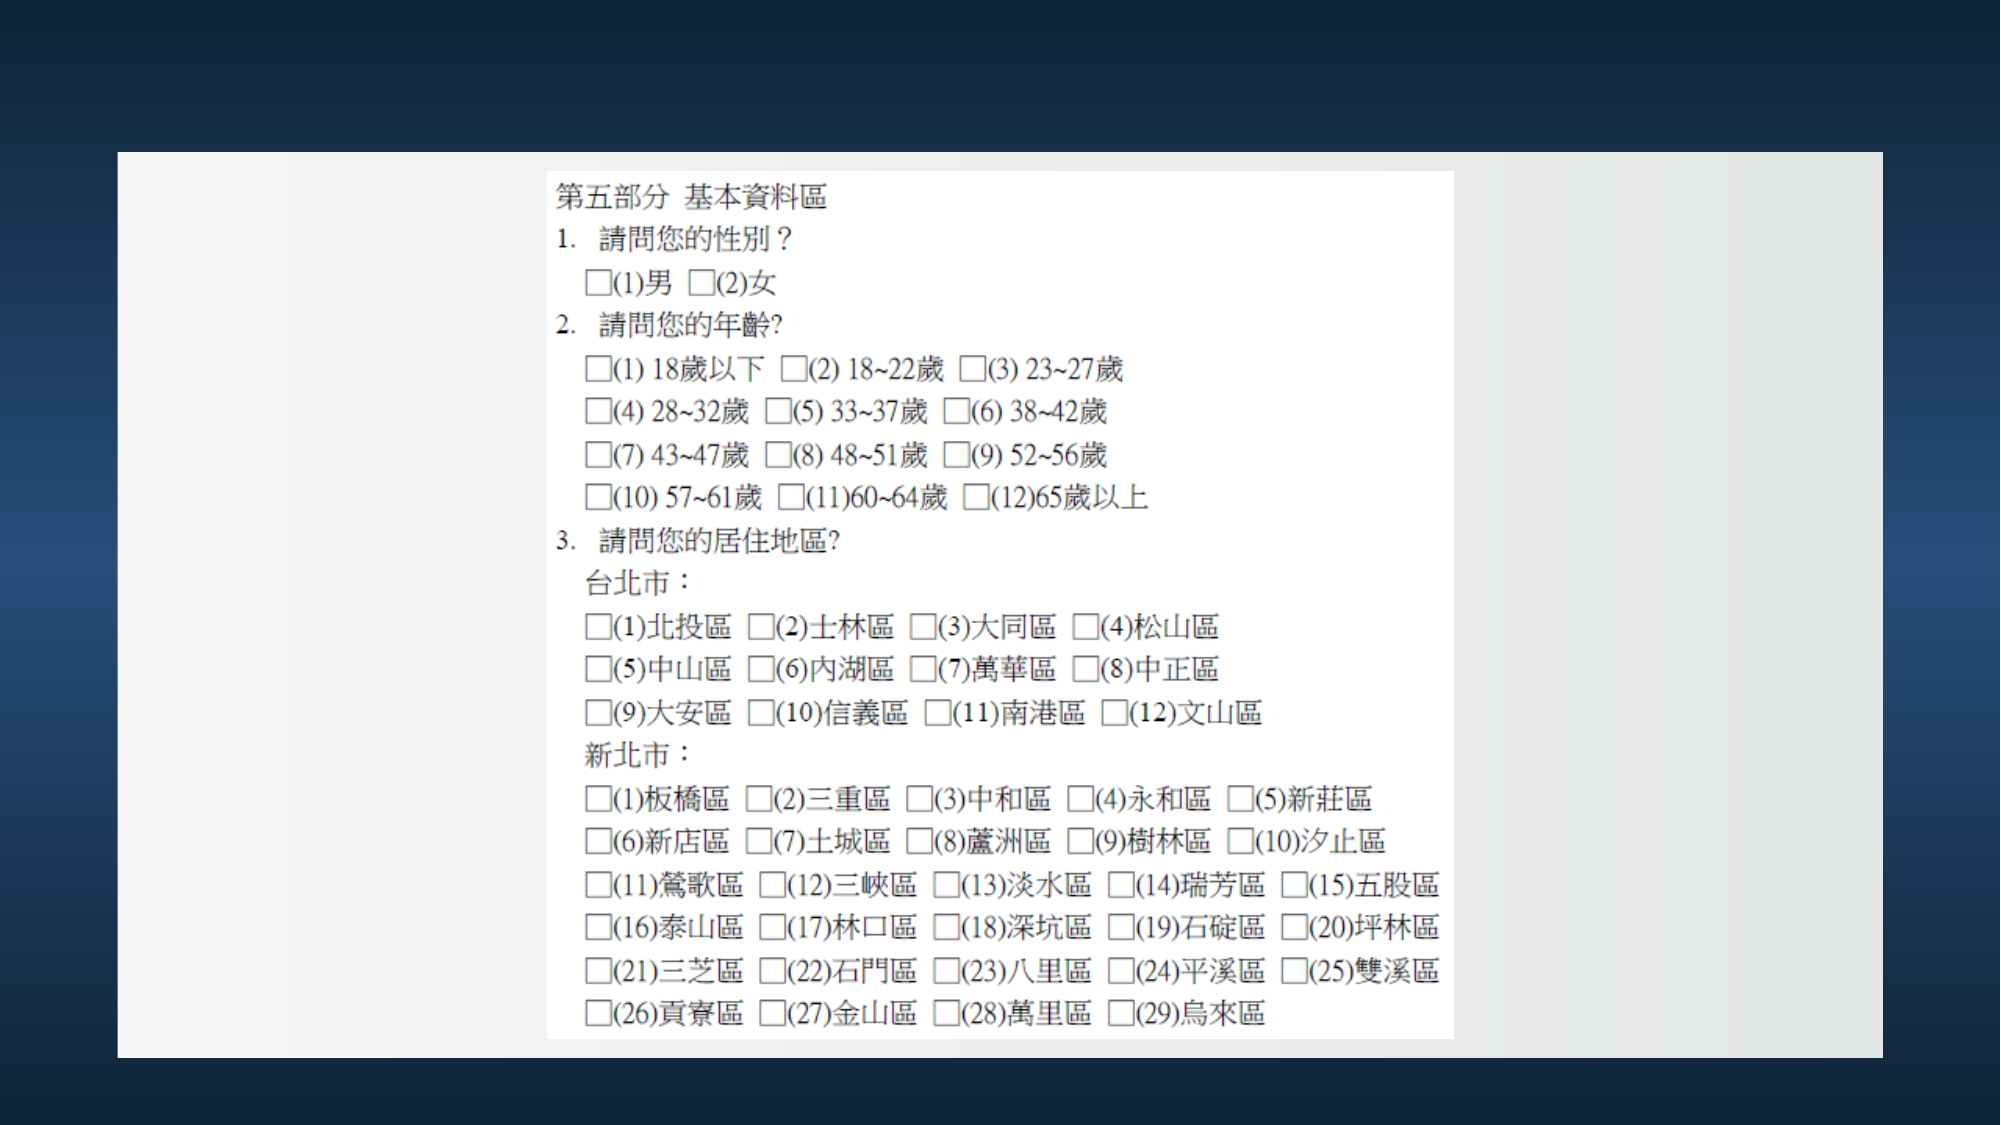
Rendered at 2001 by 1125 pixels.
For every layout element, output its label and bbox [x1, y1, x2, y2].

text_box [117, 152, 1883, 1058]
picture [546, 171, 1454, 1040]
